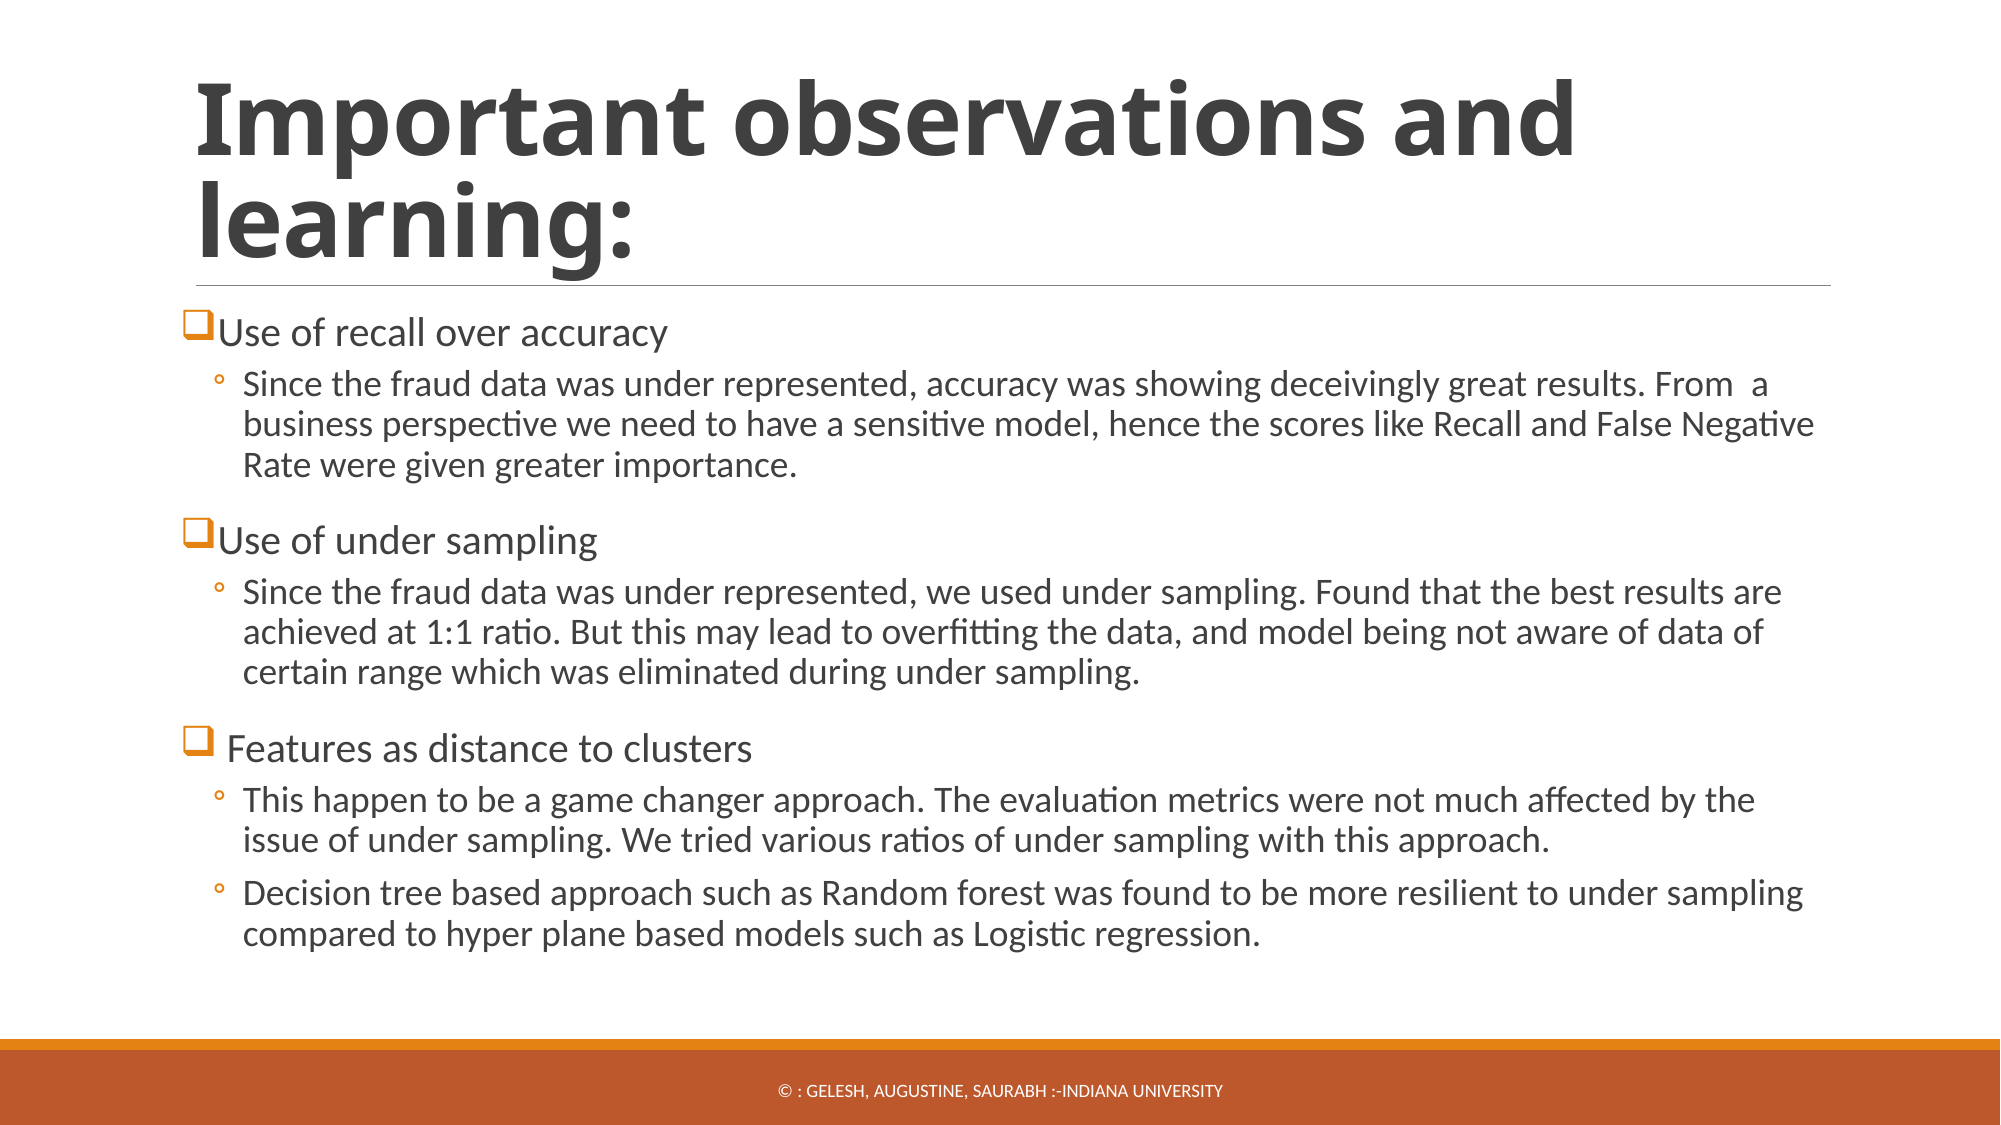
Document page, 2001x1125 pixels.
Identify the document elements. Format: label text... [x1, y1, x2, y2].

list Use of recall over accuracy Since the fraud data was under represented, accuracy was showing deceivingly great results. From a business perspective we need to have a sensitive model, hence the scores like Recall and False Negative Rate were given greater importance. Use of under sampling Since the fraud data was under represented, we used under sampling. Found that the best results are achieved at 1:1 ratio. But this may lead to overfitting the data, and model being not aware of data of certain range which was eliminated during under sampling. Features as distance to clusters This happen to be a game changer approach. The evaluation metrics were not much affected by the issue of under sampling. We tried various ratios of under sampling with this approach. Decision tree based approach such as Random forest was found to be more resilient to under sampling compared to hyper plane based models such as Logistic regression. [180, 302, 1830, 963]
title Important observations and learning: [180, 47, 1830, 285]
footer © : Gelesh, Augustine, SAUrabh :-Indiana UNIVERSITY [604, 1059, 1396, 1120]
